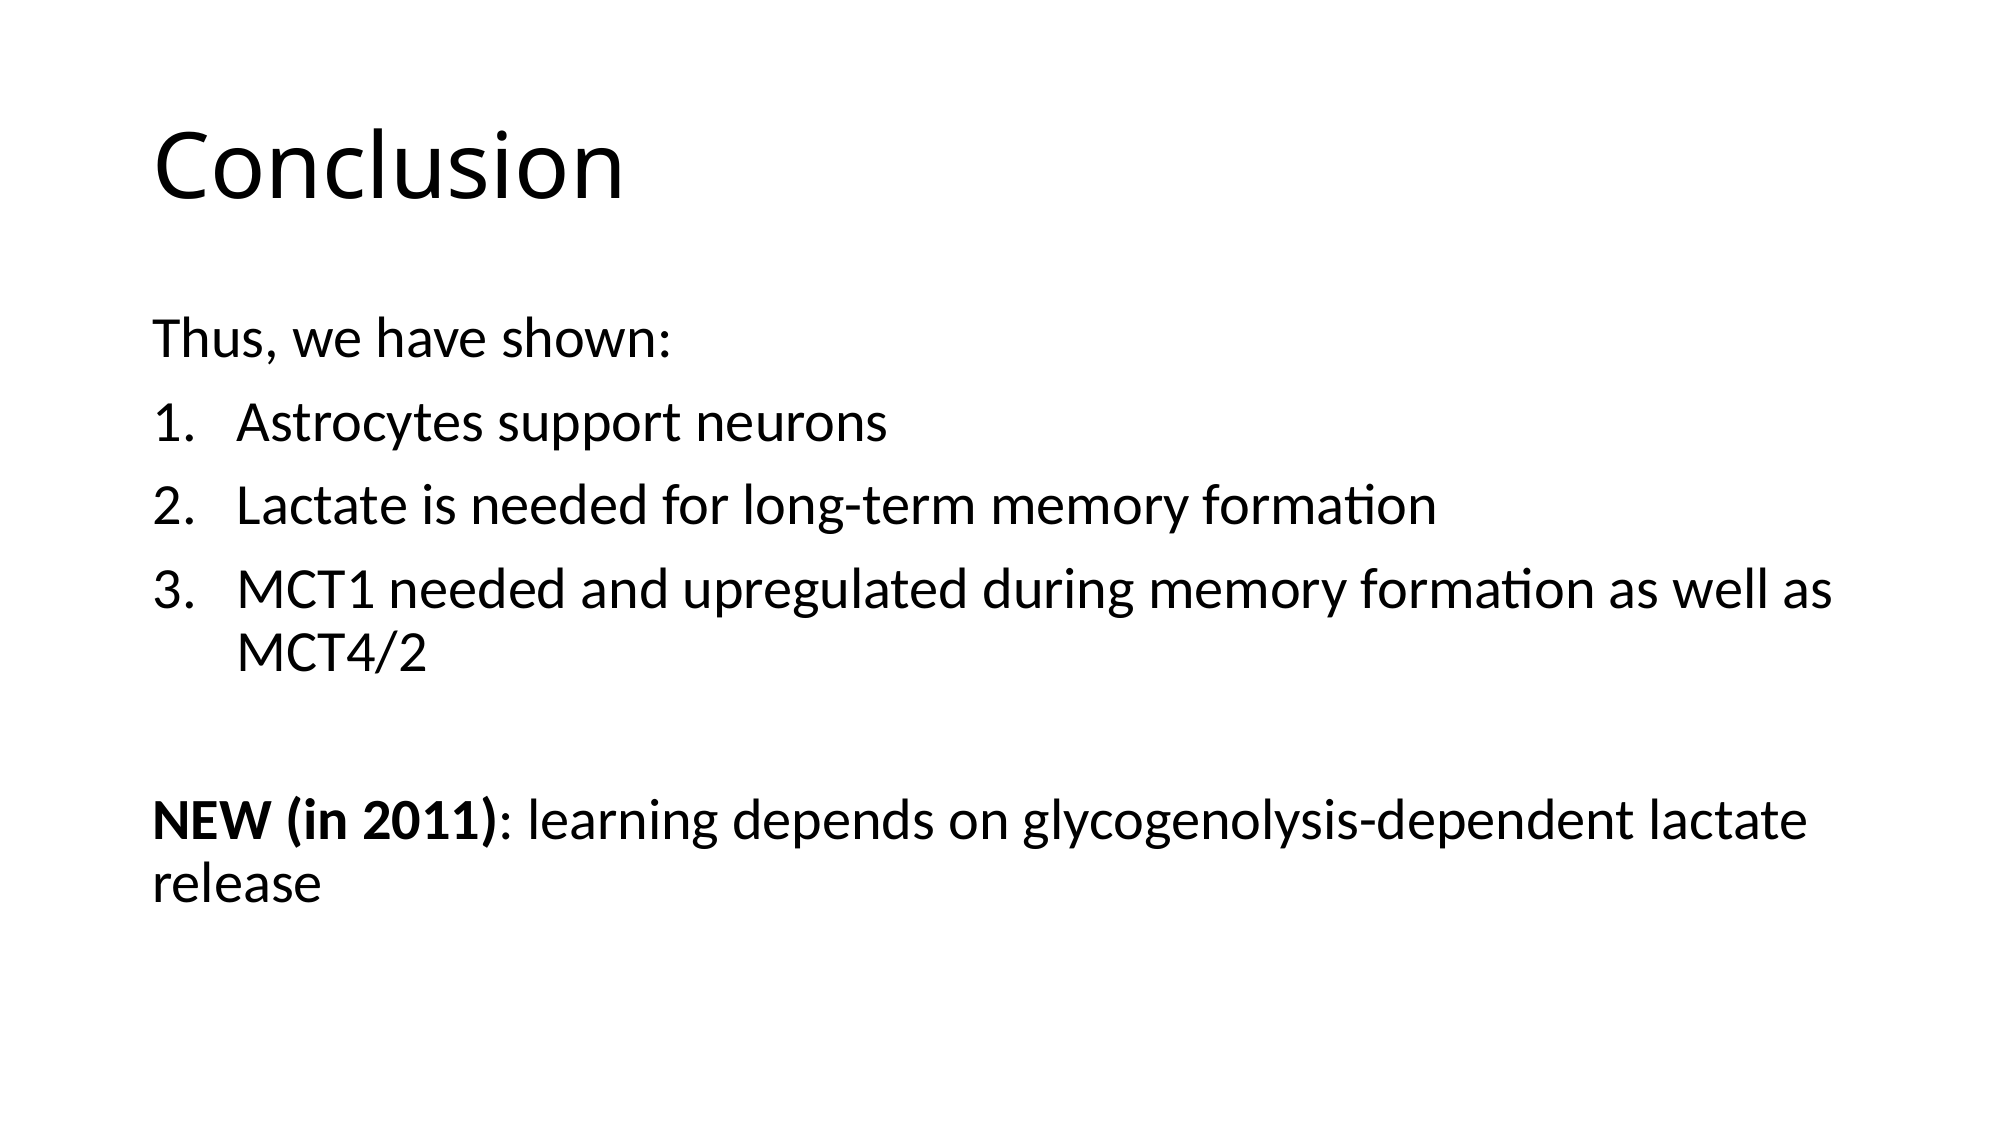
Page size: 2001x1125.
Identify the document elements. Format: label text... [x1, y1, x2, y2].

list Thus, we have shown: Astrocytes support neurons Lactate is needed for long-term memory formation MCT1 needed and upregulated during memory formation as well as MCT4/2 NEW (in 2011): learning depends on glycogenolysis-dependent lactate release [137, 299, 1863, 1014]
title Conclusion [137, 59, 1863, 278]
